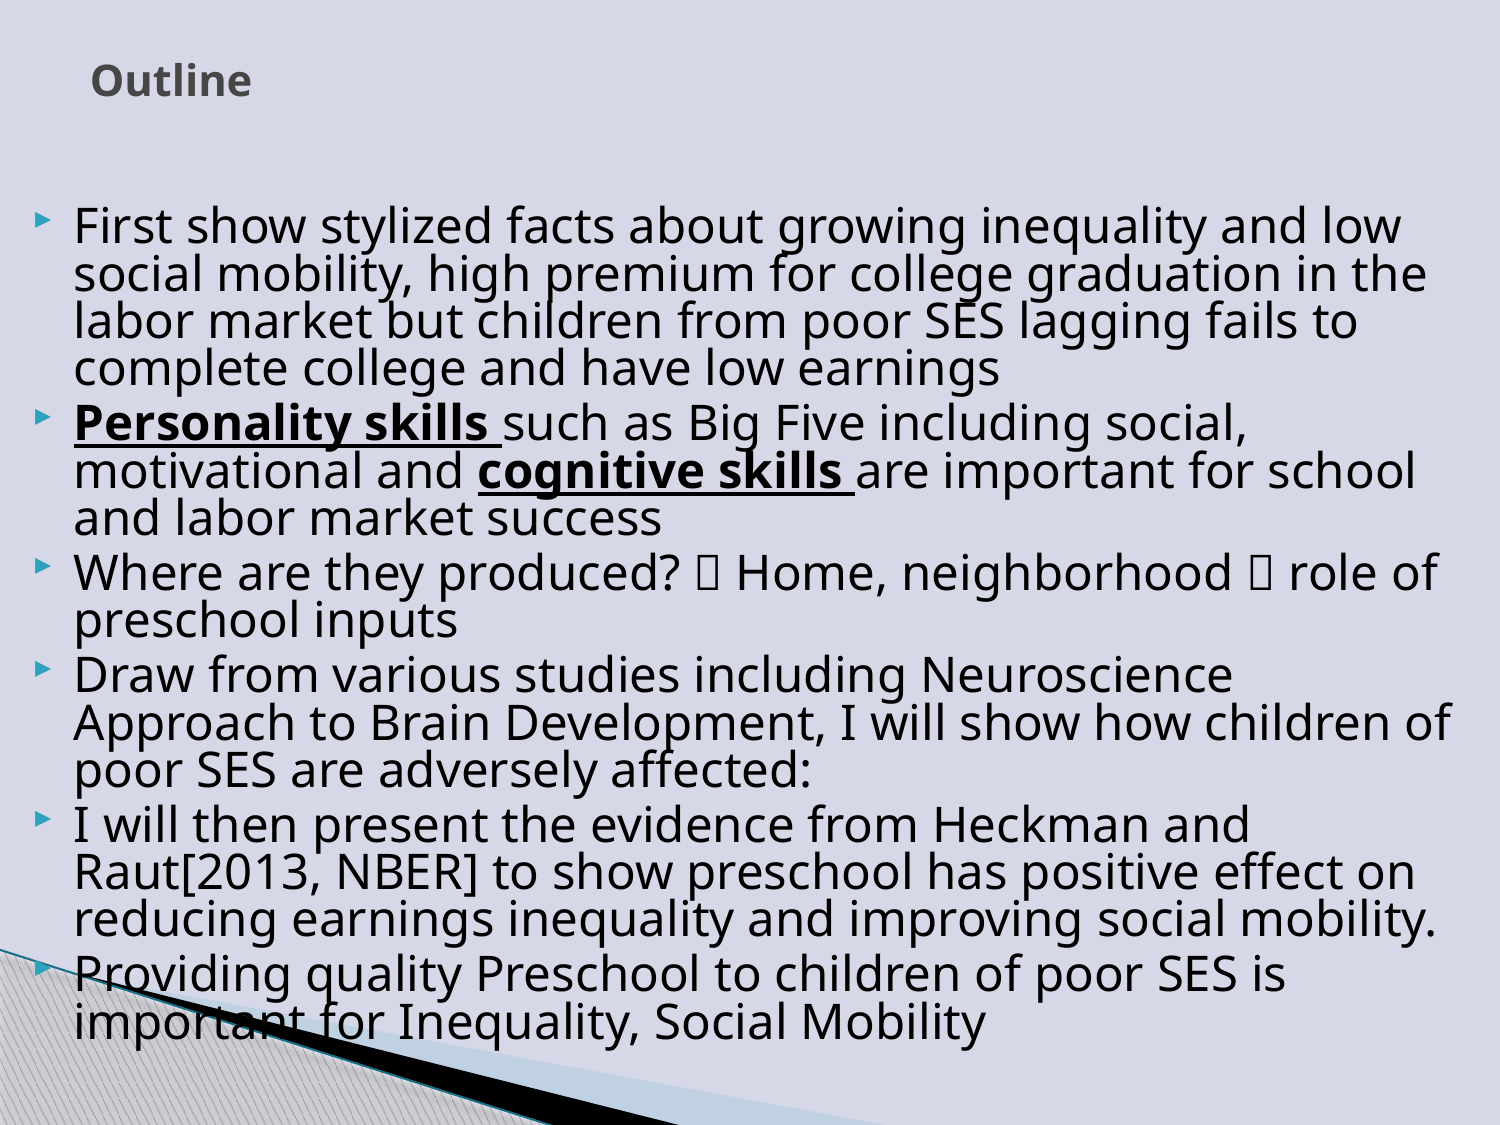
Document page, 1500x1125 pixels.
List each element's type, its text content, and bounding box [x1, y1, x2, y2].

list First show stylized facts about growing inequality and low social mobility, high premium for college graduation in the labor market but children from poor SES lagging fails to complete college and have low earnings Personality skills such as Big Five including social, motivational and cognitive skills are important for school and labor market success Where are they produced?  Home, neighborhood  role of preschool inputs Draw from various studies including Neuroscience Approach to Brain Development, I will show how children of poor SES are adversely affected: I will then present the evidence from Heckman and Raut[2013, NBER] to show preschool has positive effect on reducing earnings inequality and improving social mobility. Providing quality Preschool to children of poor SES is important for Inequality, Social Mobility [0, 149, 1475, 1100]
title Outline [75, 45, 1425, 113]
